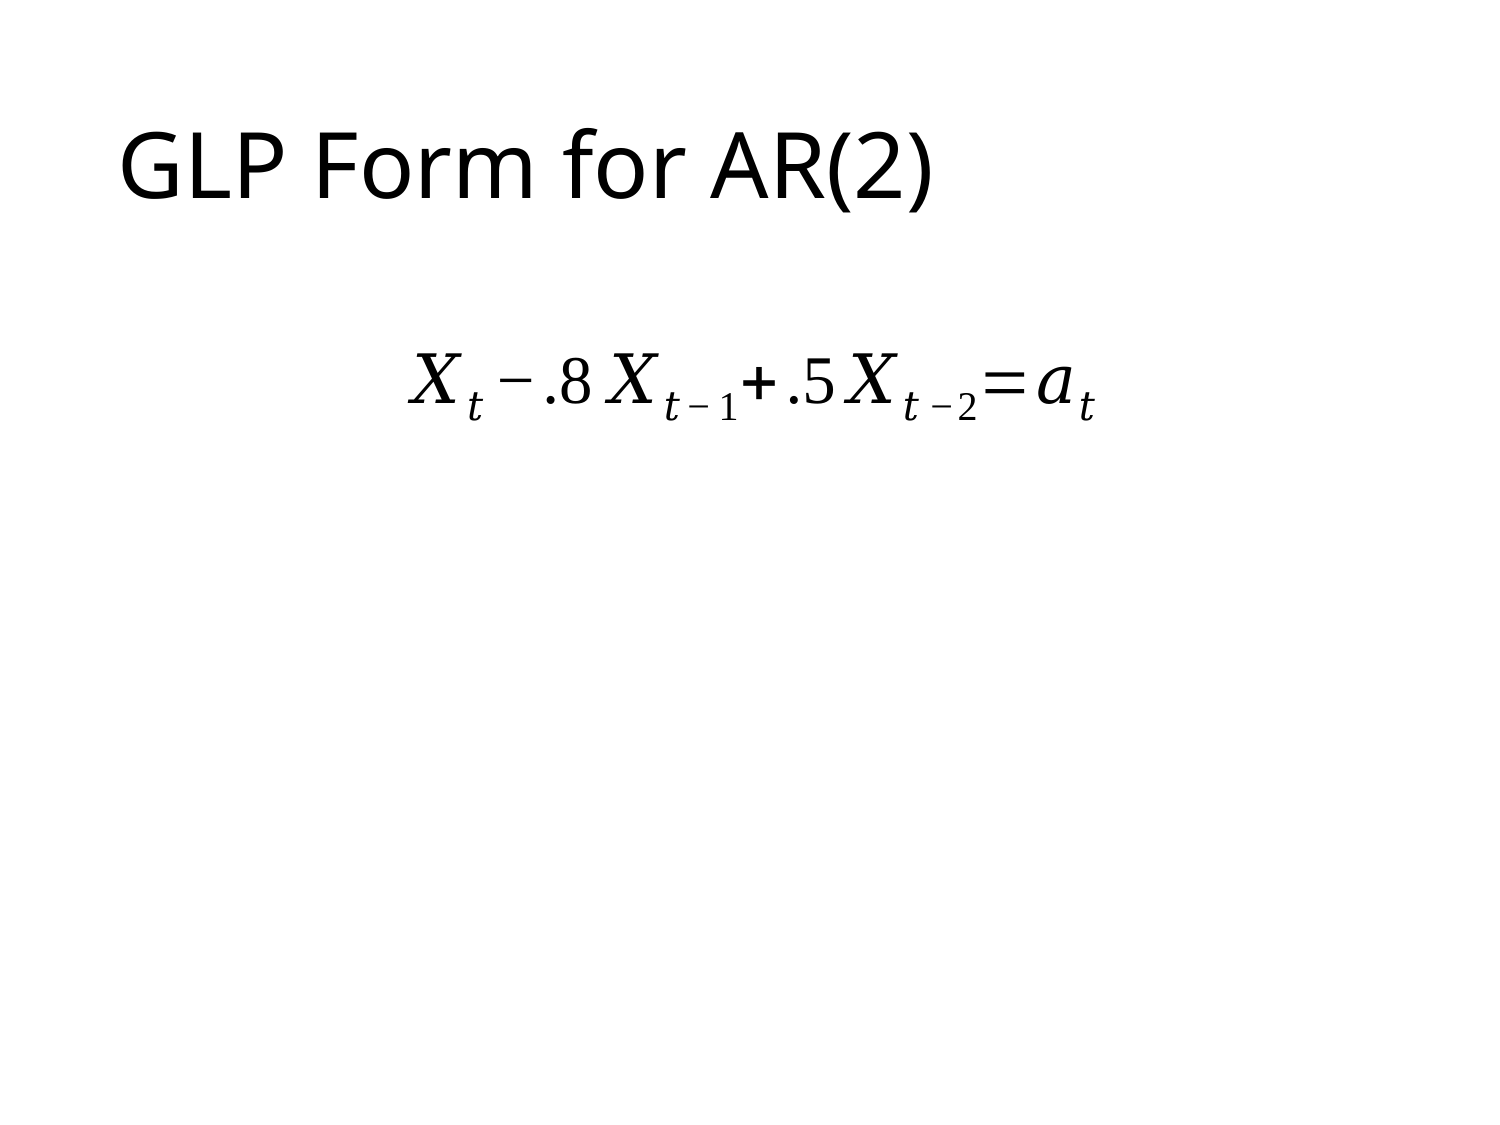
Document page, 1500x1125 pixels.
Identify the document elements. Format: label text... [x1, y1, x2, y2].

text_box GLP Form for AR(2) [103, 59, 1397, 278]
